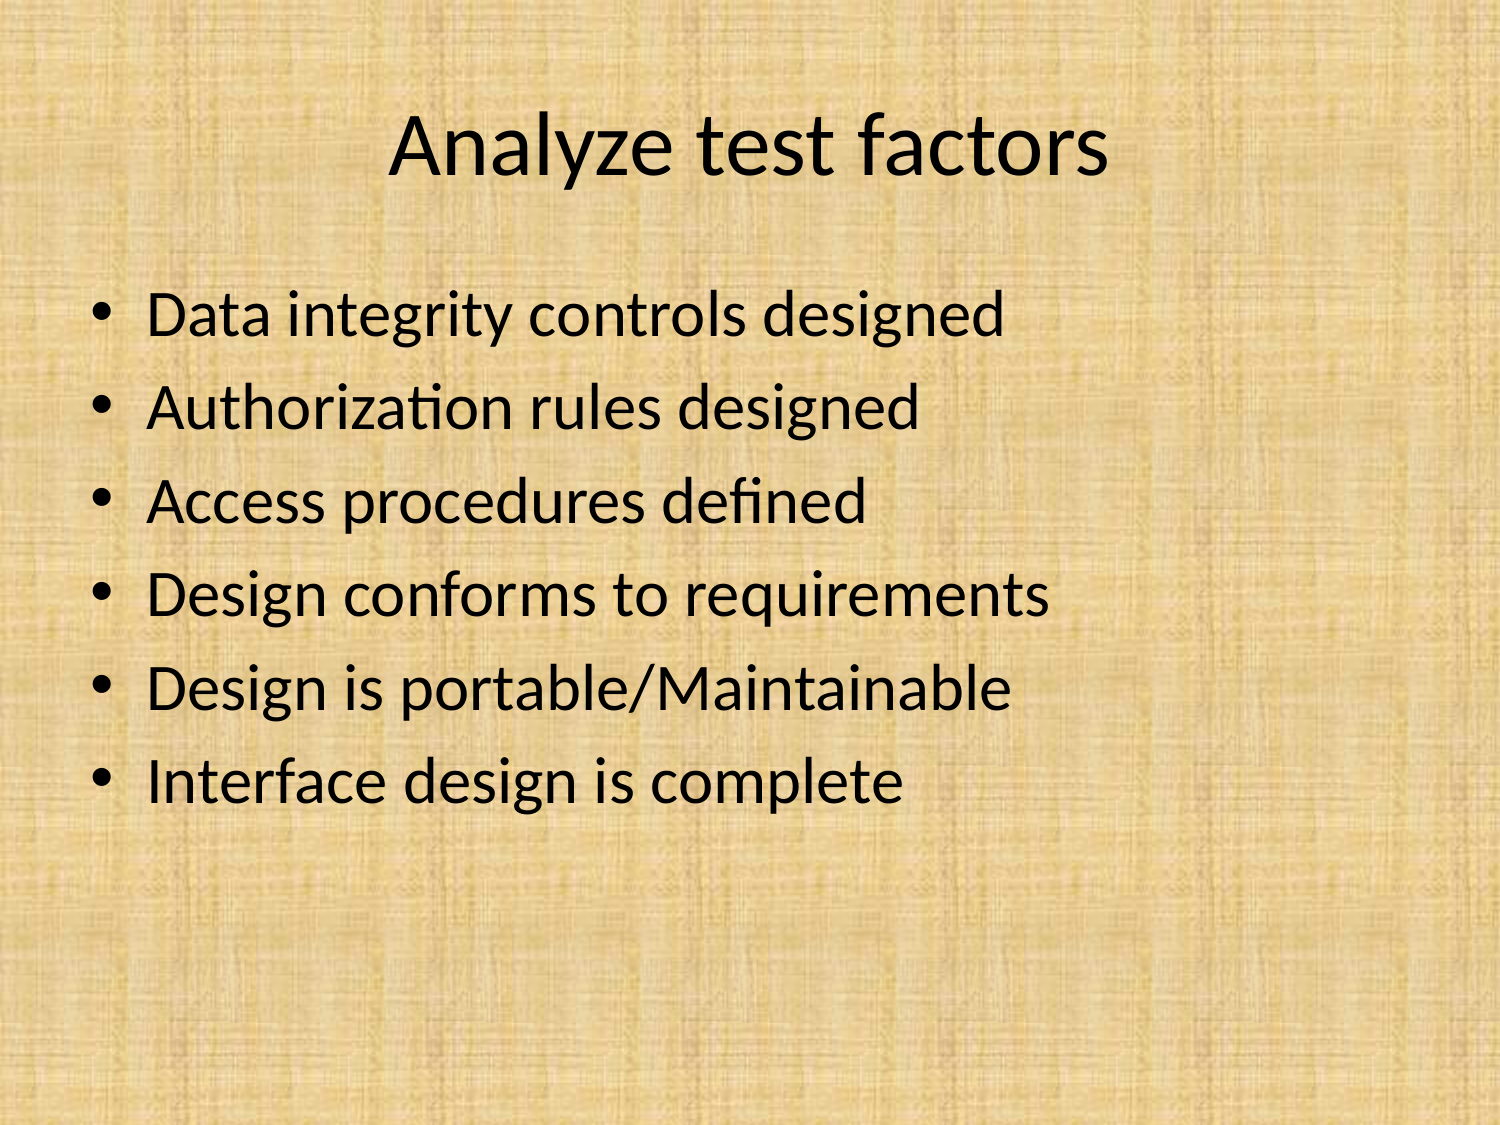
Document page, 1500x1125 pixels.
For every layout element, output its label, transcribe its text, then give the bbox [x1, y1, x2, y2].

list Data integrity controls designed Authorization rules designed Access procedures defined Design conforms to requirements Design is portable/Maintainable Interface design is complete [75, 262, 1425, 1005]
picture [0, 0, 1500, 1125]
title Analyze test factors [75, 45, 1425, 233]
